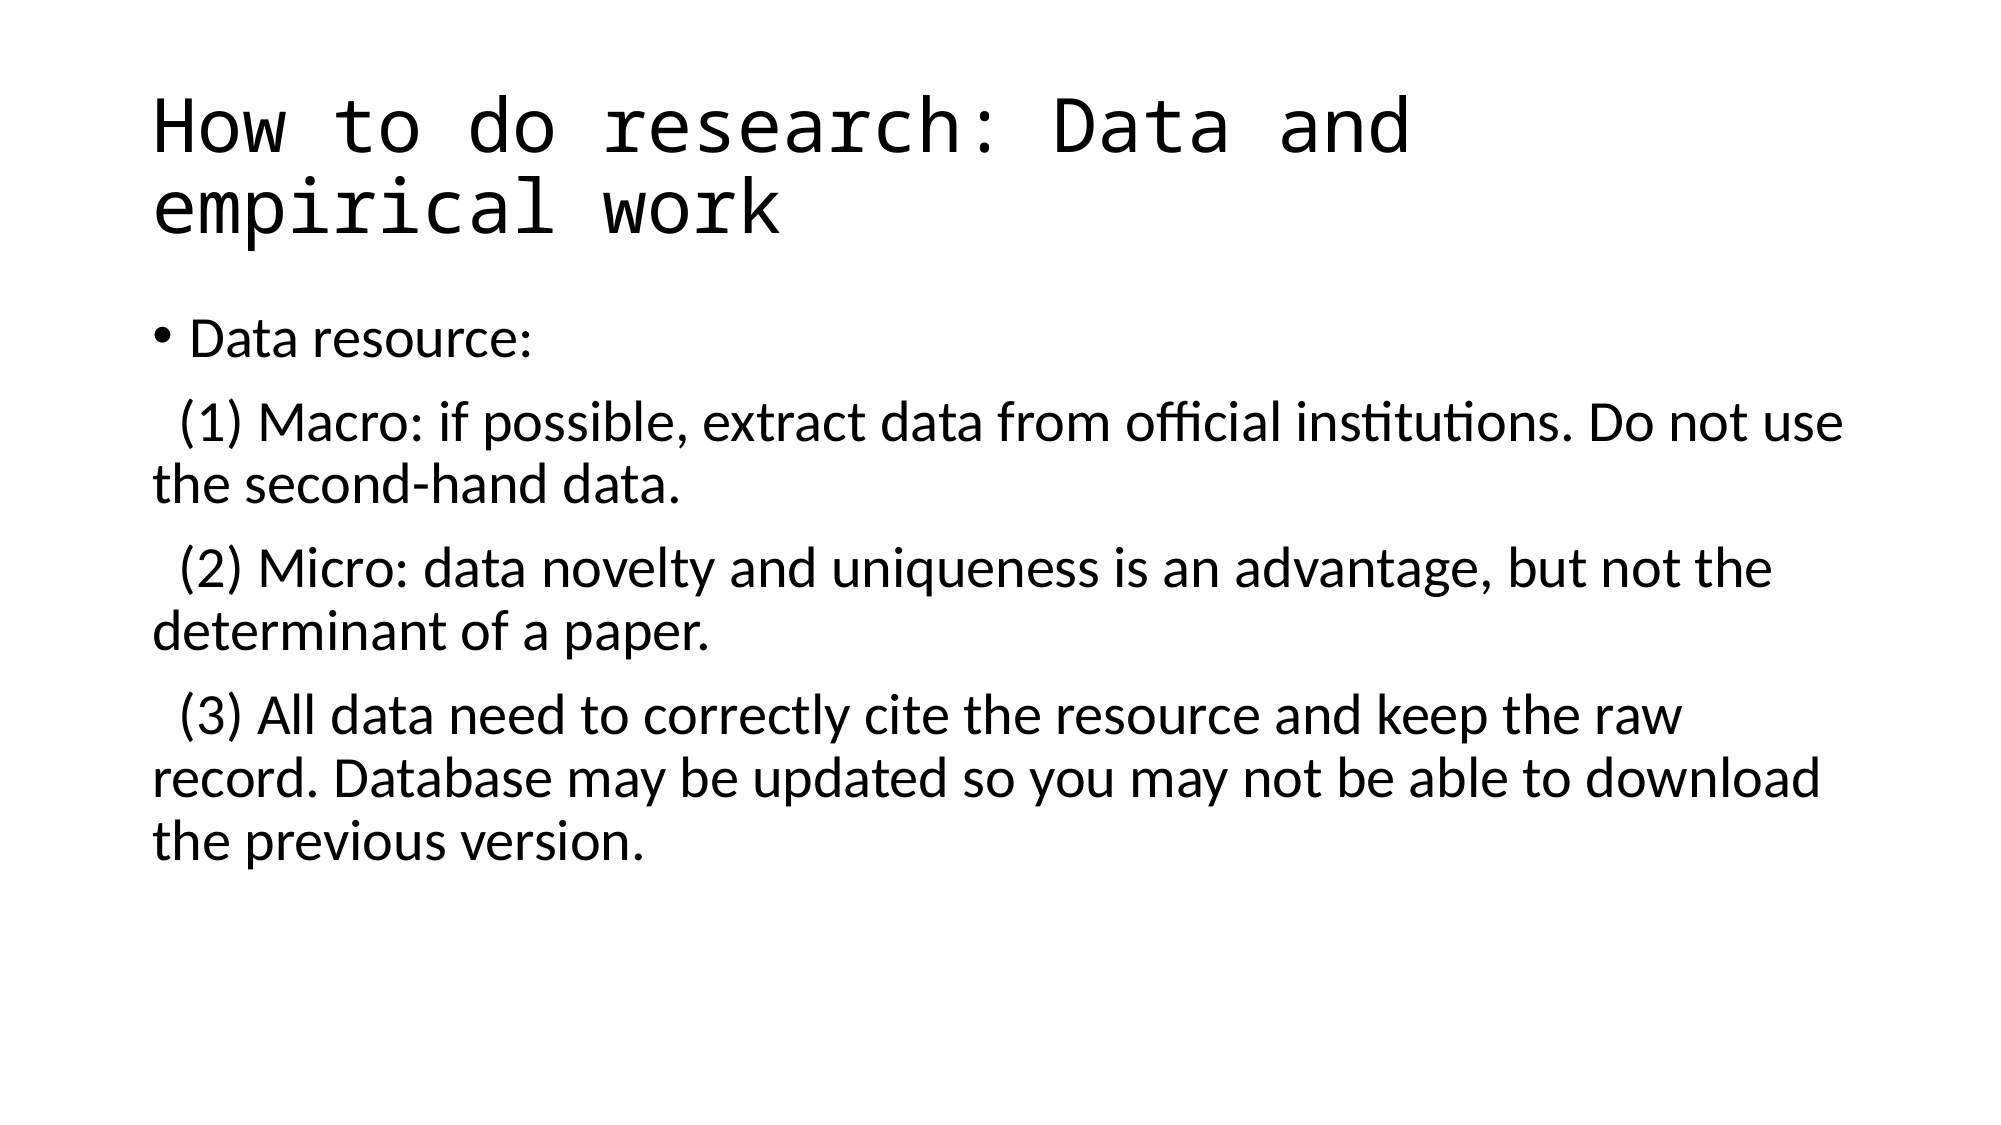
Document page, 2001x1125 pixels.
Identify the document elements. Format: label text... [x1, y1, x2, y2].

title How to do research: Data and empirical work [137, 59, 1863, 278]
list Data resource: (1) Macro: if possible, extract data from official institutions. Do not use the second-hand data. (2) Micro: data novelty and uniqueness is an advantage, but not the determinant of a paper. (3) All data need to correctly cite the resource and keep the raw record. Database may be updated so you may not be able to download the previous version. [137, 299, 1863, 1014]
